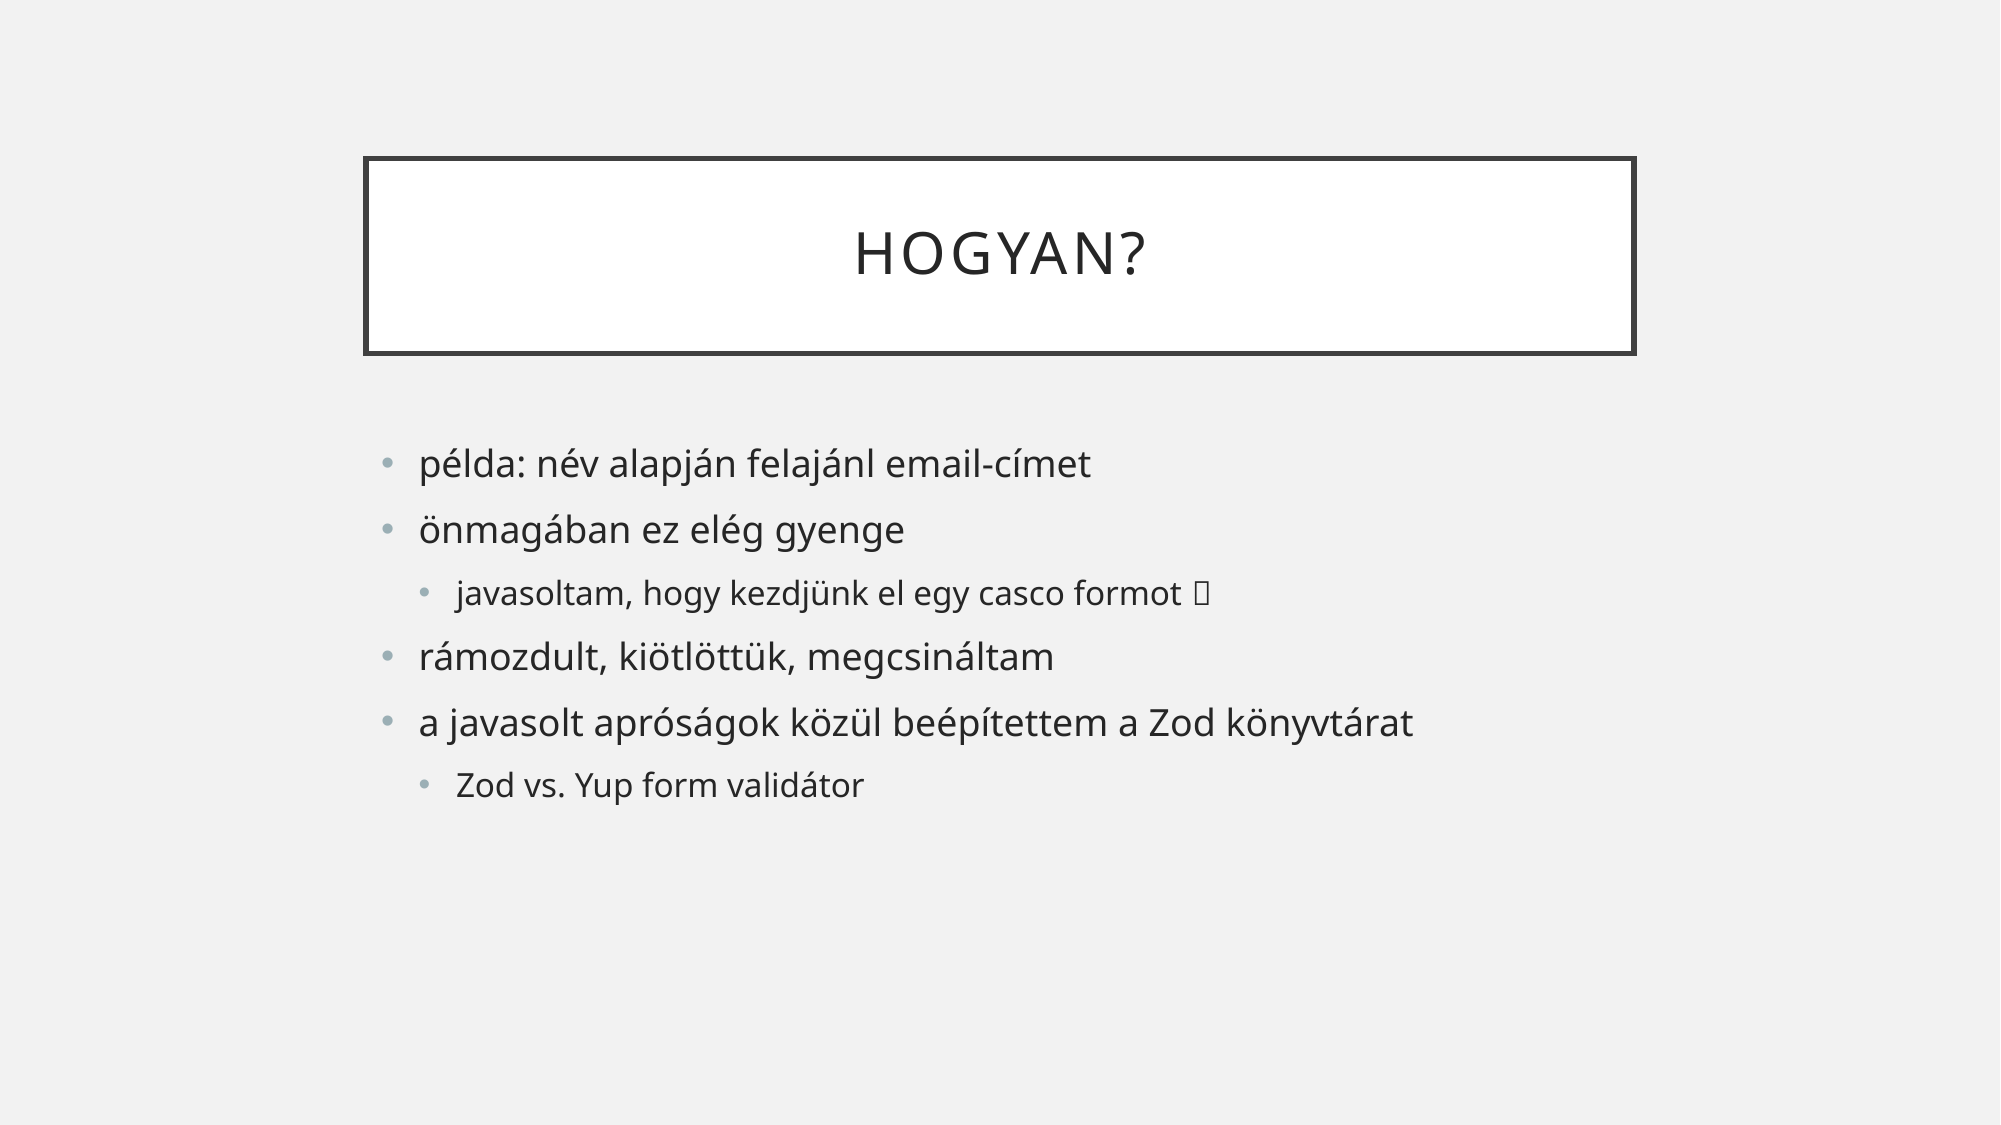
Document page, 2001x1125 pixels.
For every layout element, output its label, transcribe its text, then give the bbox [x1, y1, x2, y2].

list példa: név alapján felajánl email-címet önmagában ez elég gyenge javasoltam, hogy kezdjünk el egy casco formot  rámozdult, kiötlöttük, megcsináltam a javasolt apróságok közül beépítettem a Zod könyvtárat Zod vs. Yup form validátor [366, 432, 1634, 942]
title Hogyan? [363, 156, 1637, 356]
